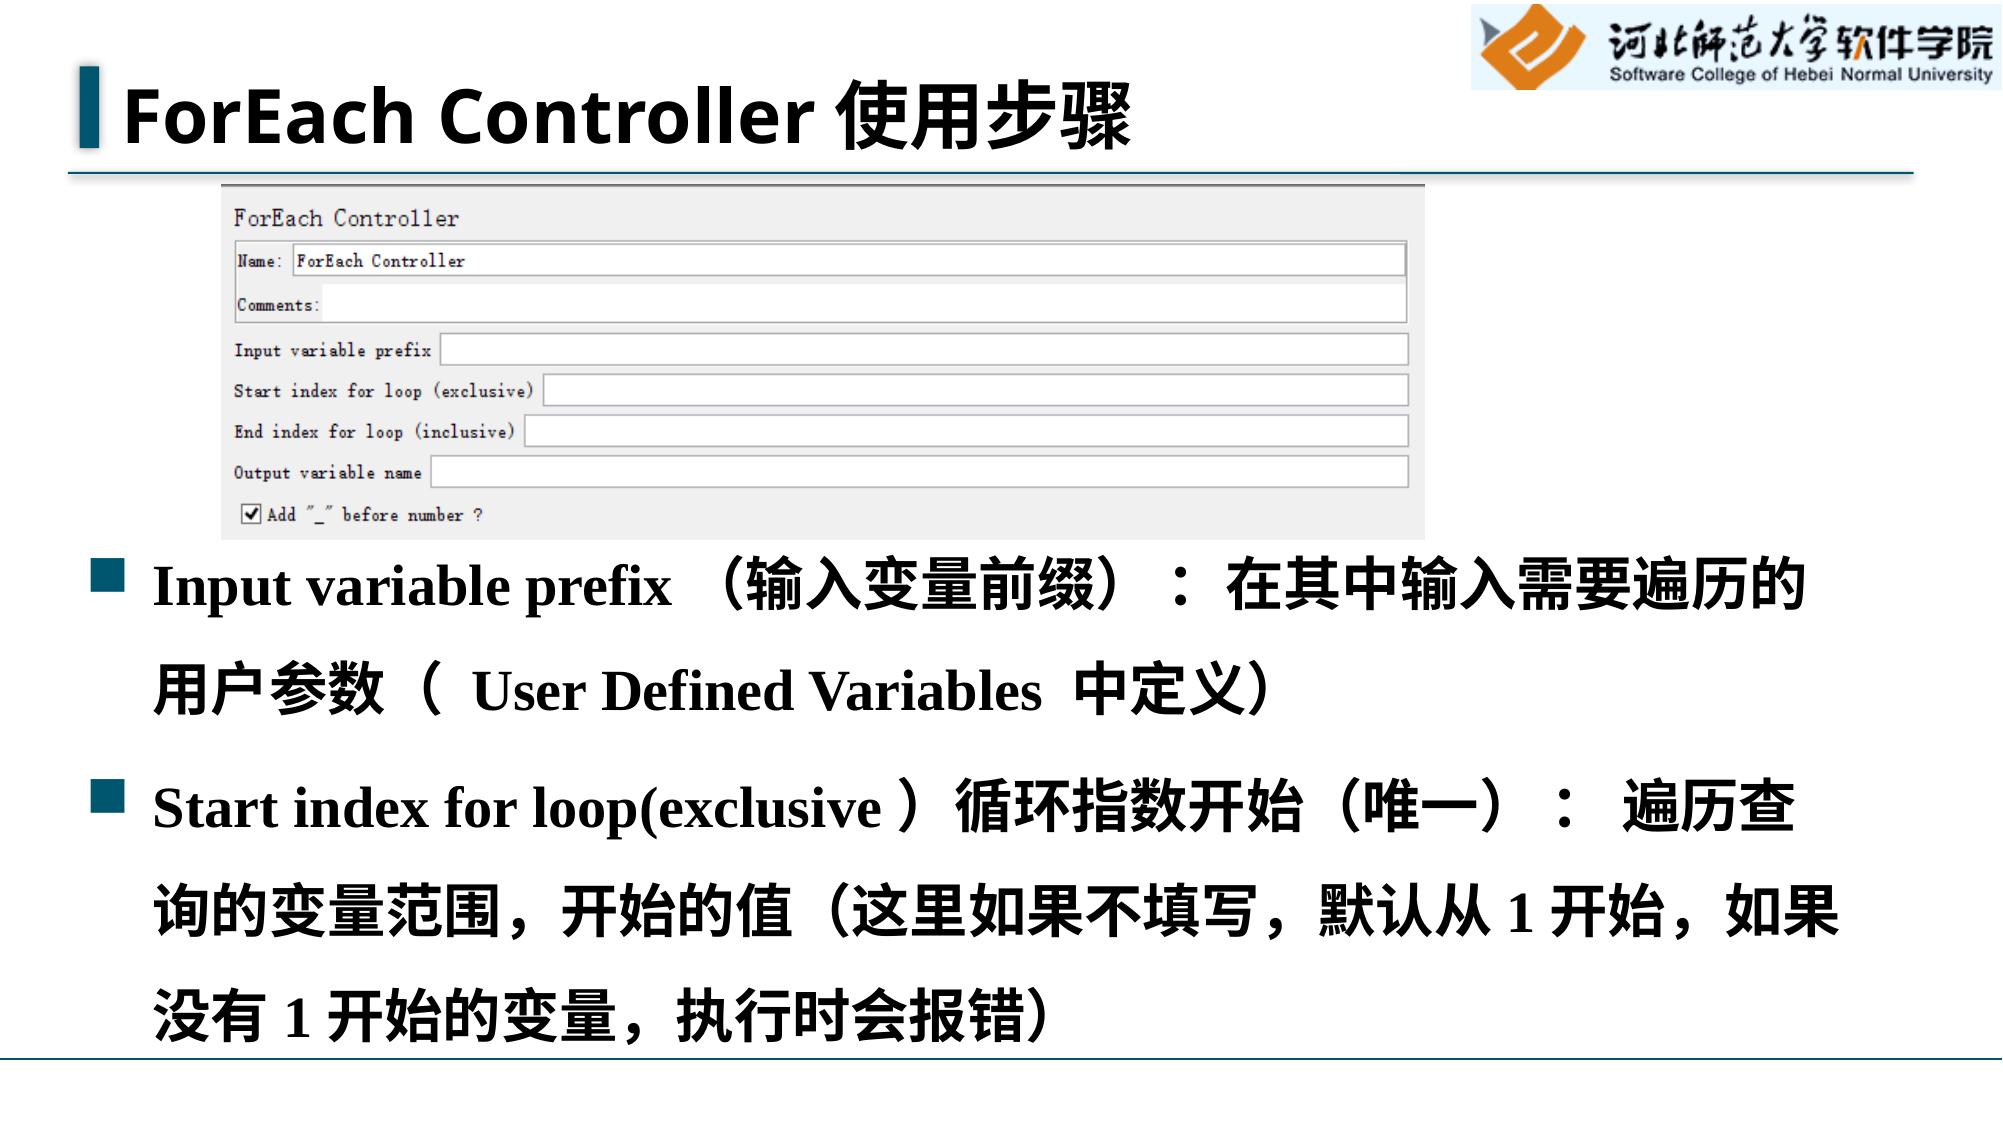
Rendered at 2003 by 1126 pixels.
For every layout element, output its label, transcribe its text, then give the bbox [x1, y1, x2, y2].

list Input variable prefix（输入变量前缀） ：在其中输入需要遍历的用户参数（ User Defined Variables 中定义） Start index for loop(exclusive）循环指数开始（唯一） ： 遍历查询的变量范围，开始的值（这里如果不填写，默认从1开始，如果没有1开始的变量，执行时会报错） [67, 503, 1870, 1126]
picture [220, 184, 1425, 540]
title ForEach Controller使用步骤 [103, 66, 1462, 162]
picture [1471, 4, 2002, 90]
